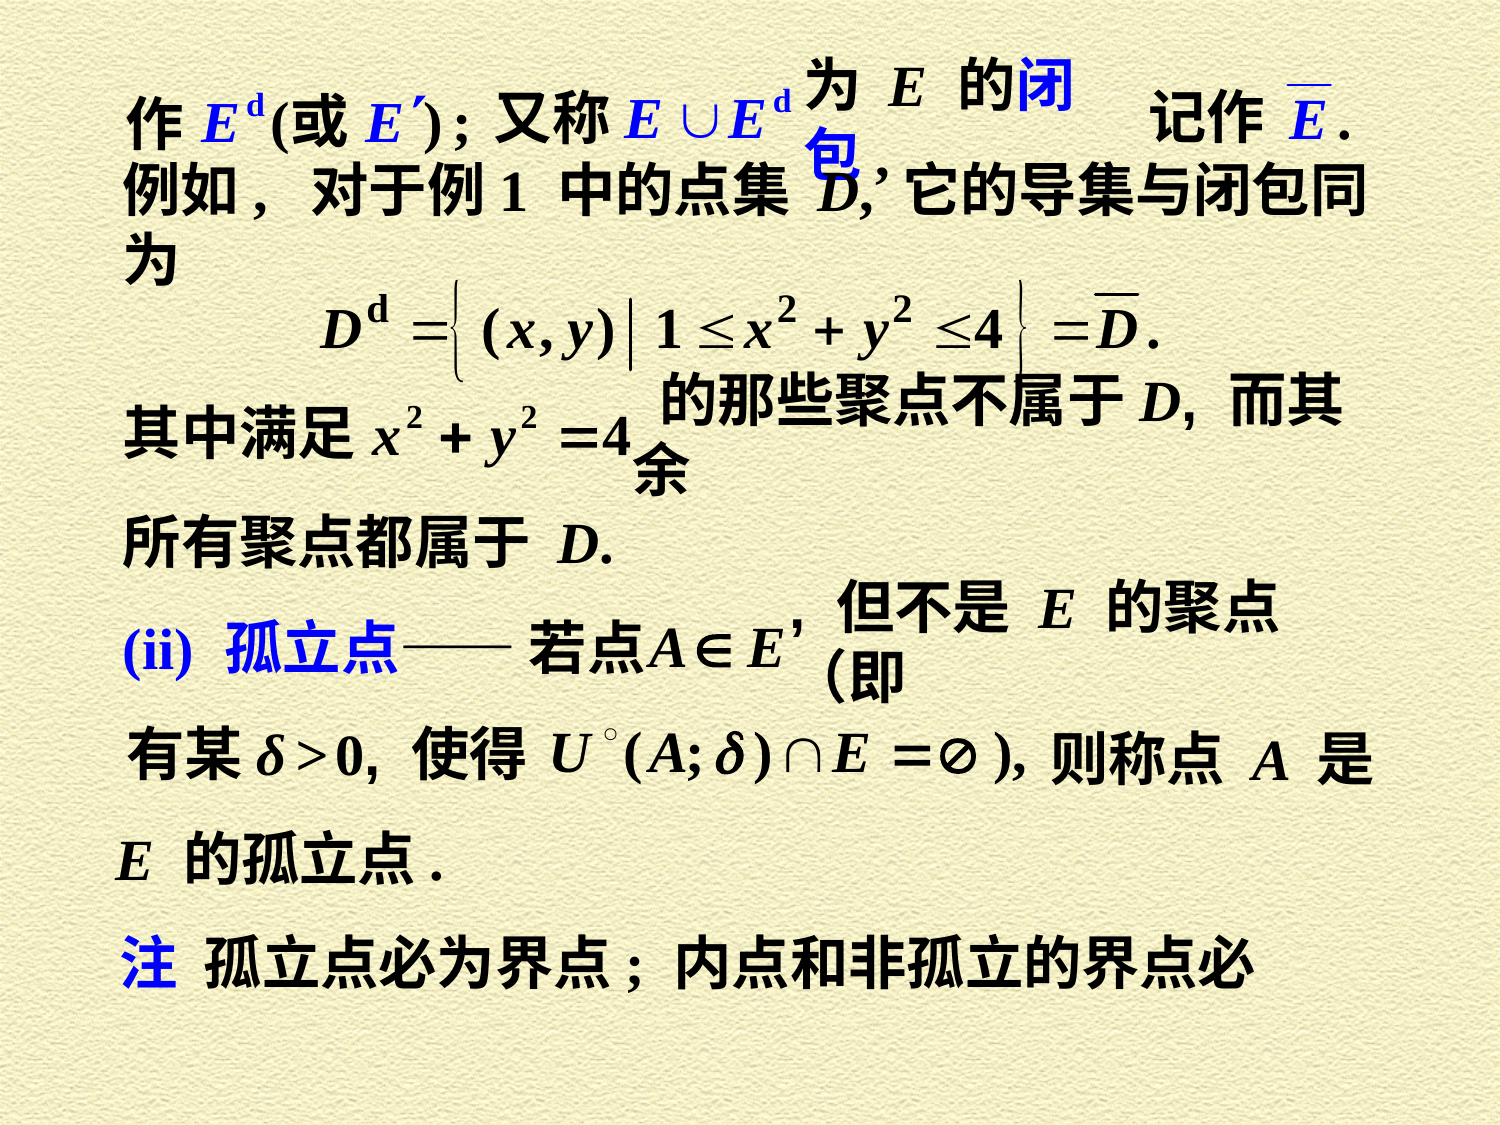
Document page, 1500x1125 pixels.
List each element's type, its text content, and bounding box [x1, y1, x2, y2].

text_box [105, 388, 1388, 477]
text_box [314, 280, 1173, 388]
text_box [109, 72, 1353, 165]
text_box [110, 709, 1409, 800]
picture [0, 0, 1500, 1125]
text_box 例如, 对于例1 中的点集 D, 它的导集与闭包同为 [108, 145, 1400, 301]
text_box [108, 597, 1388, 689]
text_box 注 孤立点必为界点; 内点和非孤立的界点必 [104, 918, 1298, 1004]
text_box 所有聚点都属于 D. [108, 497, 662, 582]
text_box E 的孤立点. [101, 814, 503, 900]
